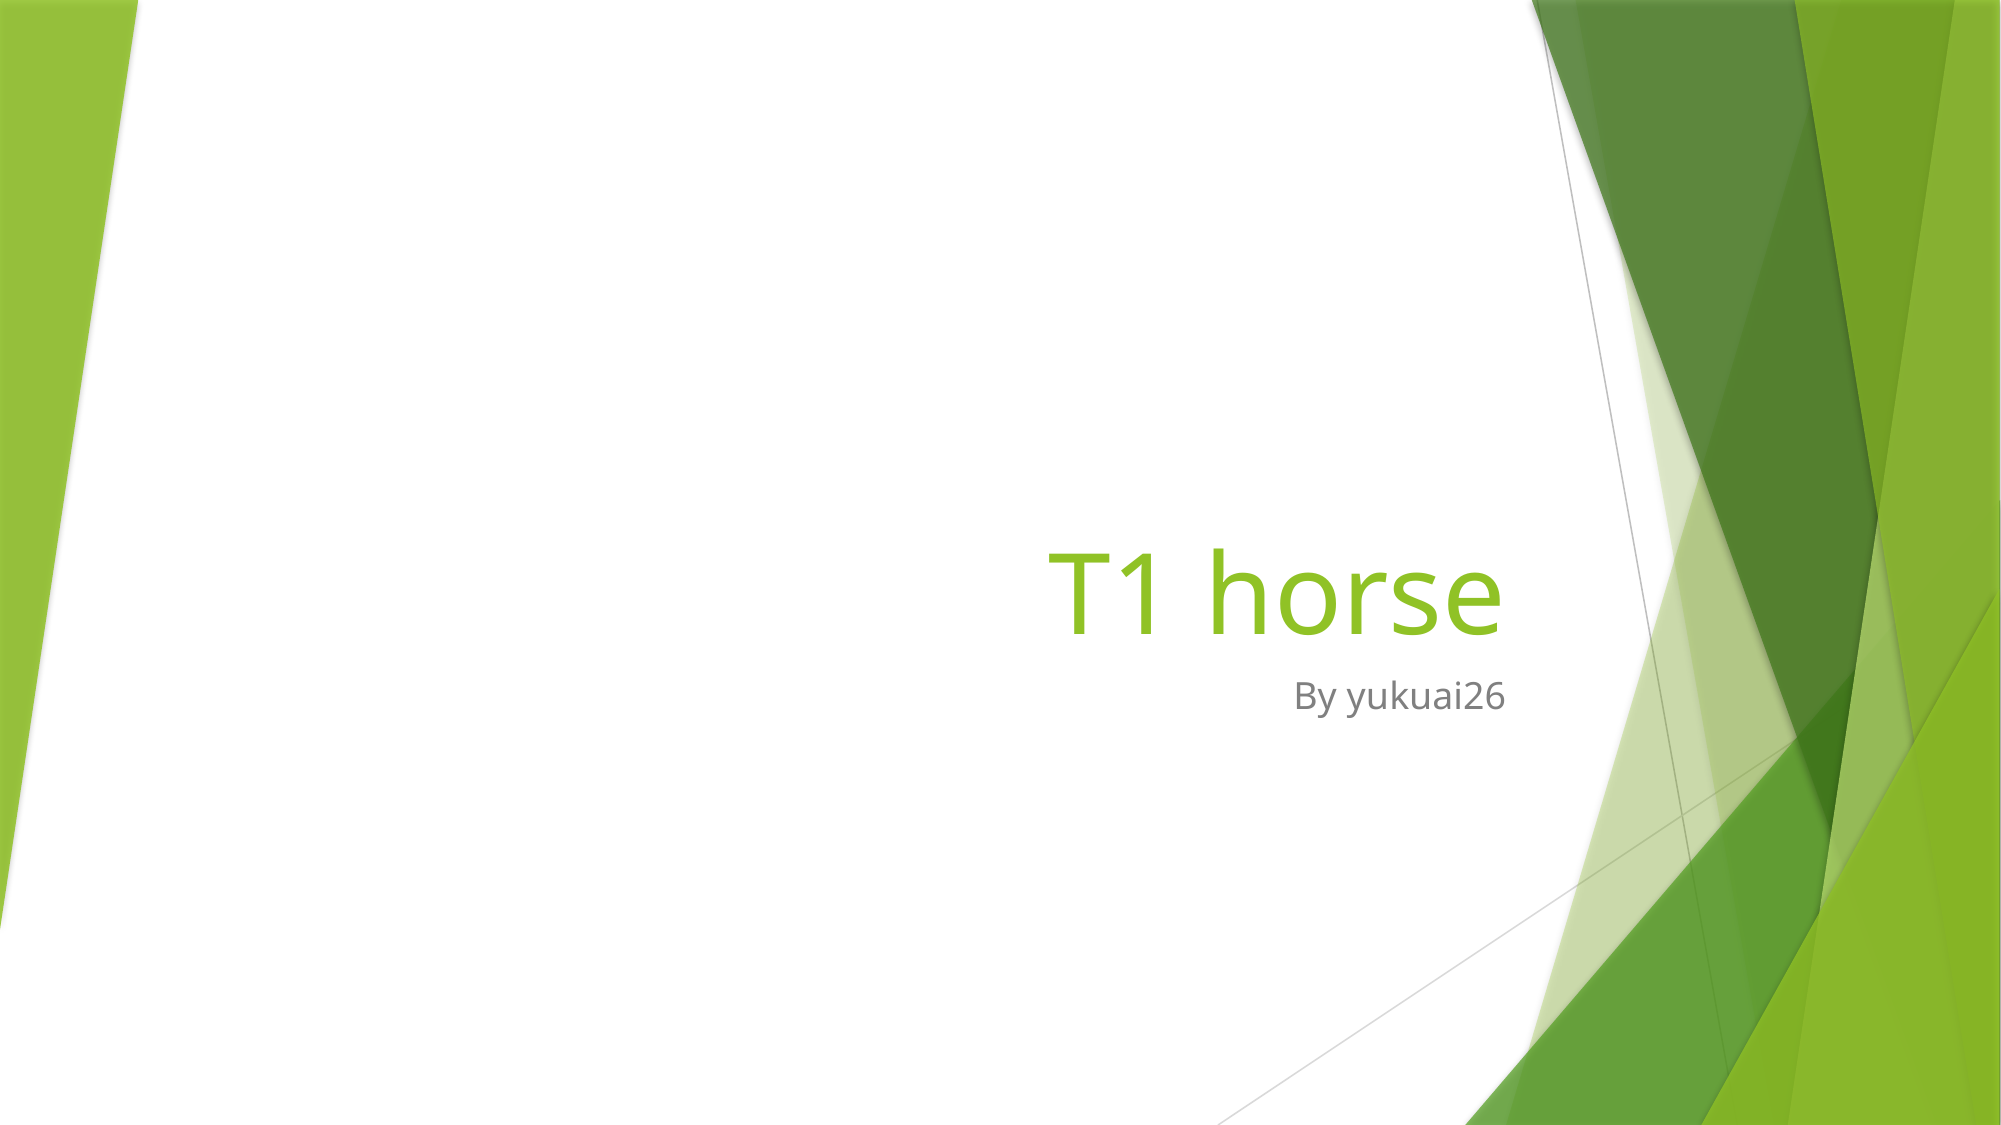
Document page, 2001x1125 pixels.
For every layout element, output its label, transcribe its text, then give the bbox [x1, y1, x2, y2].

subtitle By yukuai26 [247, 664, 1522, 845]
title T1 horse [247, 394, 1522, 664]
